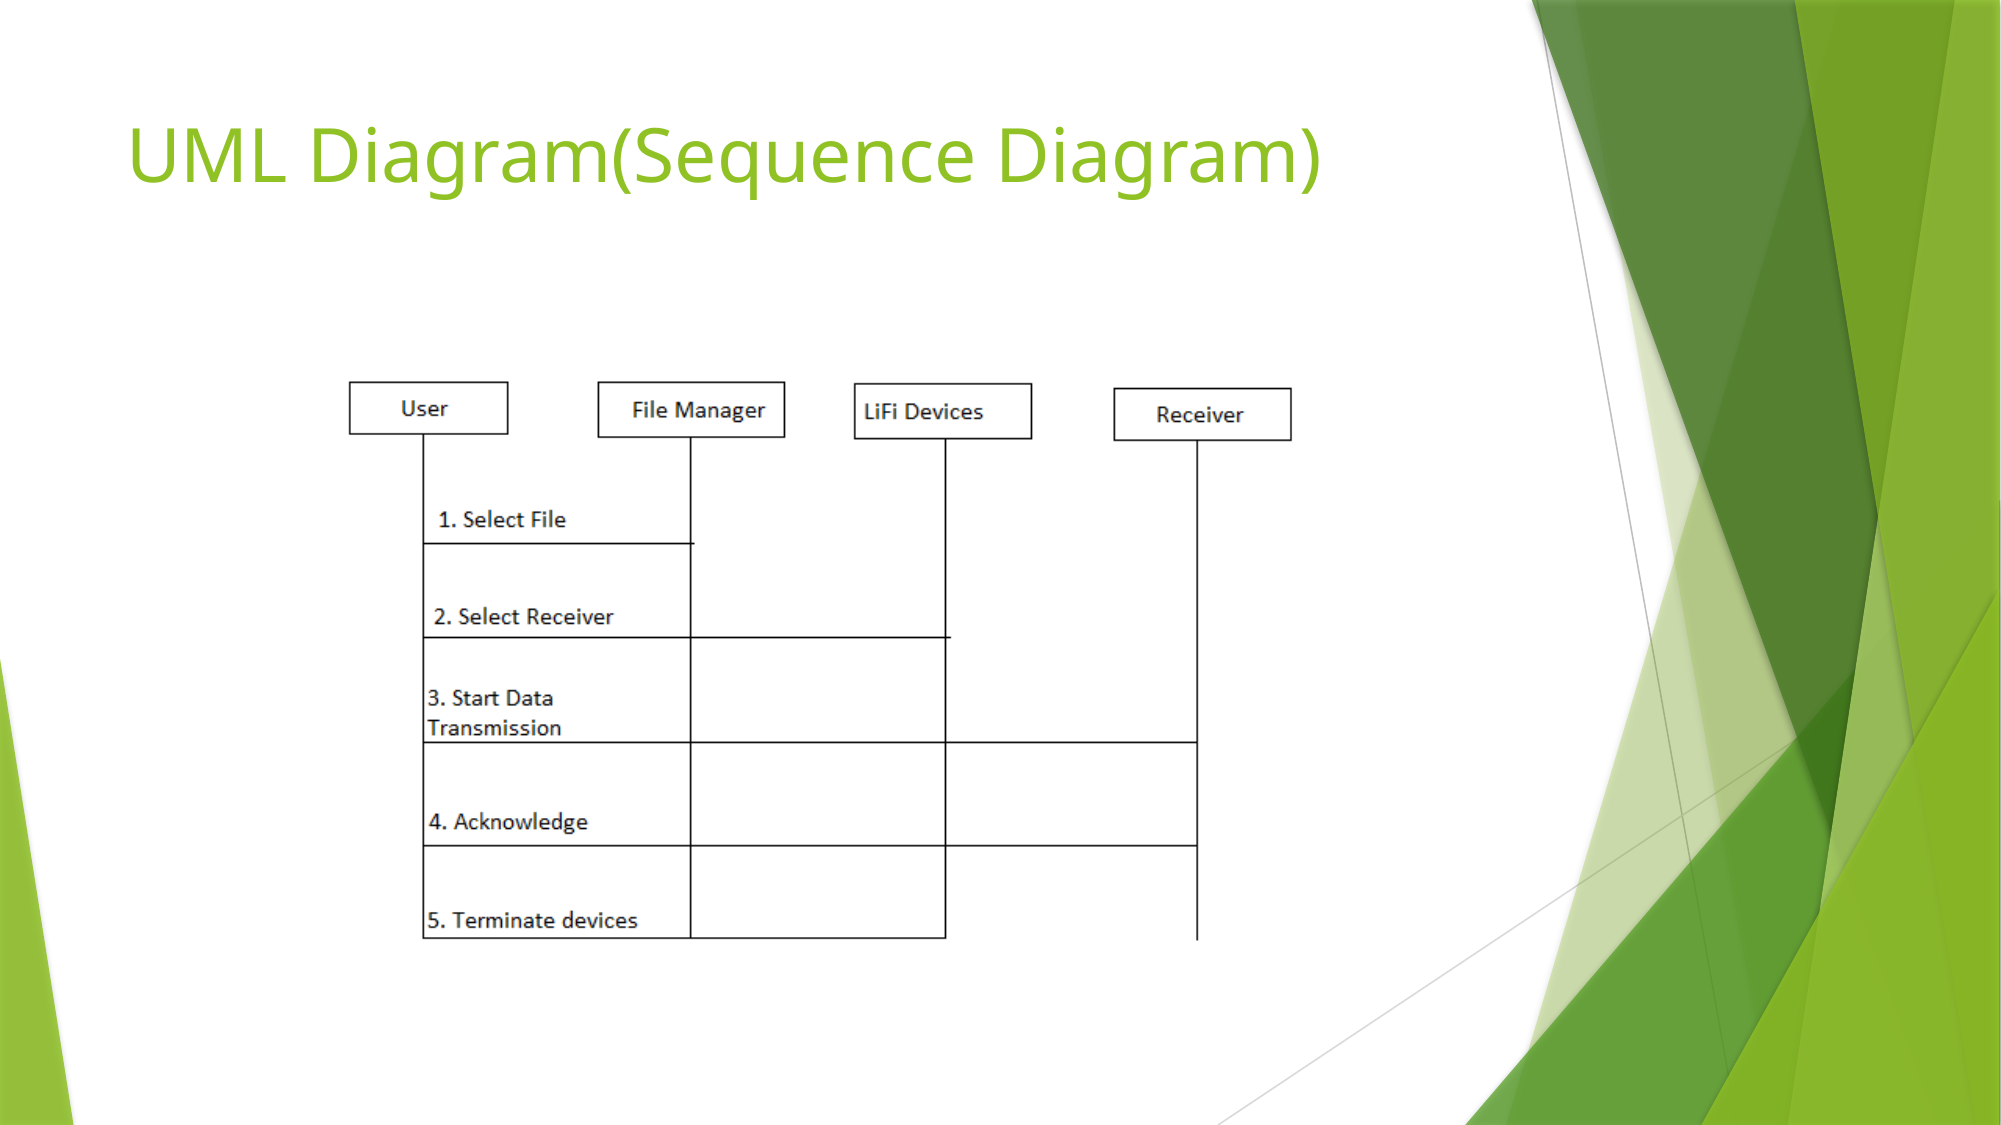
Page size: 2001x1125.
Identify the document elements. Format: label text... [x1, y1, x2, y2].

title UML Diagram(Sequence Diagram) [111, 99, 1522, 317]
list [328, 362, 1304, 983]
